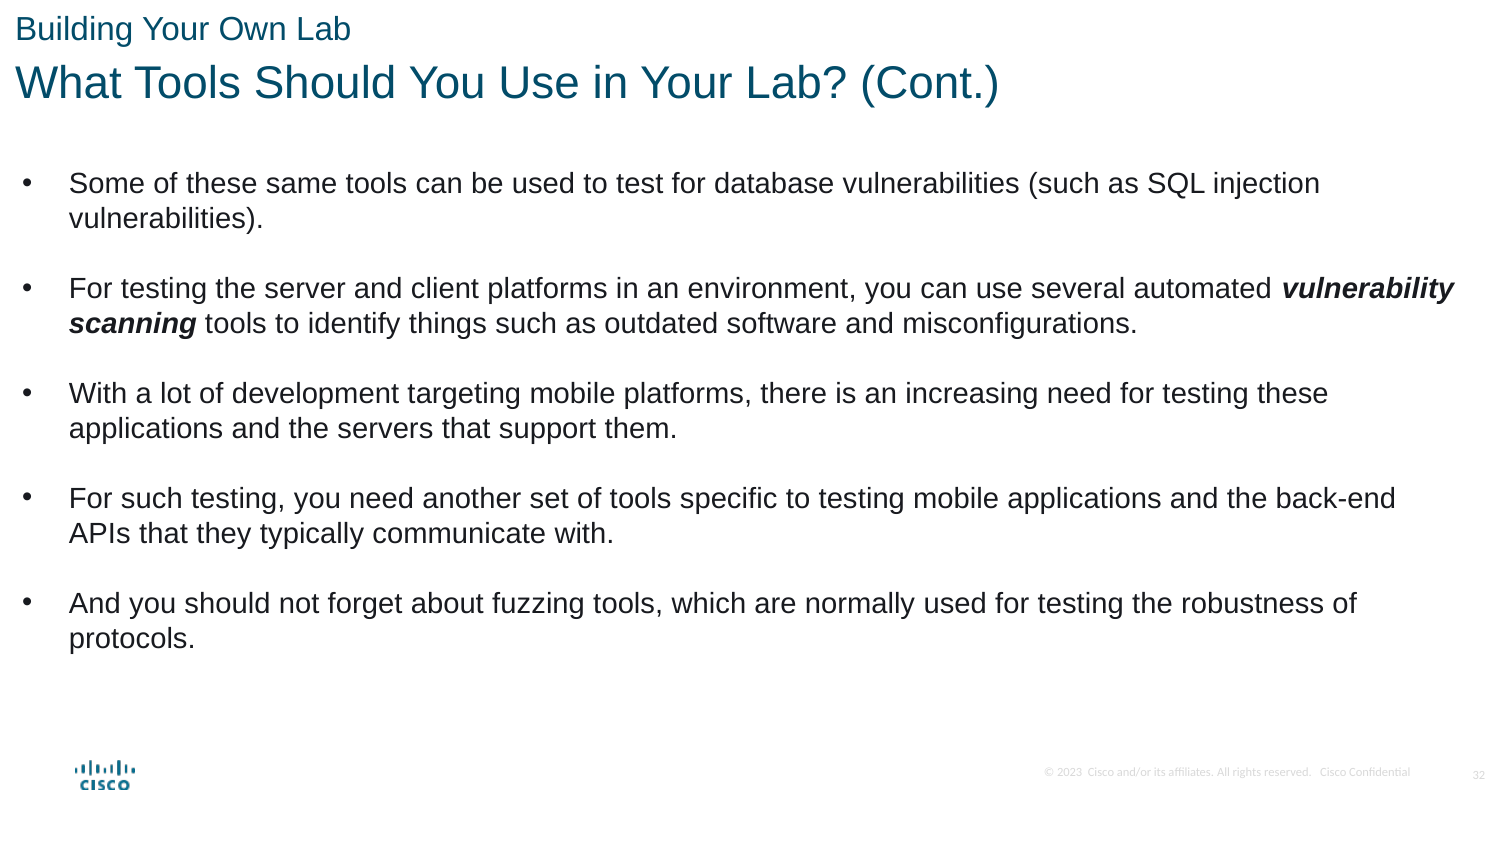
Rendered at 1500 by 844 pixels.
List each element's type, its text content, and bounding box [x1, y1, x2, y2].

list Building Your Own Lab [0, 0, 1500, 45]
slide_number 32 [1425, 759, 1500, 797]
text_box Some of these same tools can be used to test for database vulnerabilities (such as SQL injection vulnerabilities). For testing the server and client platforms in an environment, you can use several automated vulnerability scanning tools to identify things such as outdated software and misconfigurations. With a lot of development targeting mobile platforms, there is an increasing need for testing these applications and the servers that support them. For such testing, you need another set of tools specific to testing mobile applications and the back-end APIs that they typically communicate with. And you should not forget about fuzzing tools, which are normally used for testing the robustness of protocols. [7, 157, 1470, 677]
list What Tools Should You Use in Your Lab? (Cont.) [0, 45, 1500, 118]
picture [75, 759, 135, 790]
